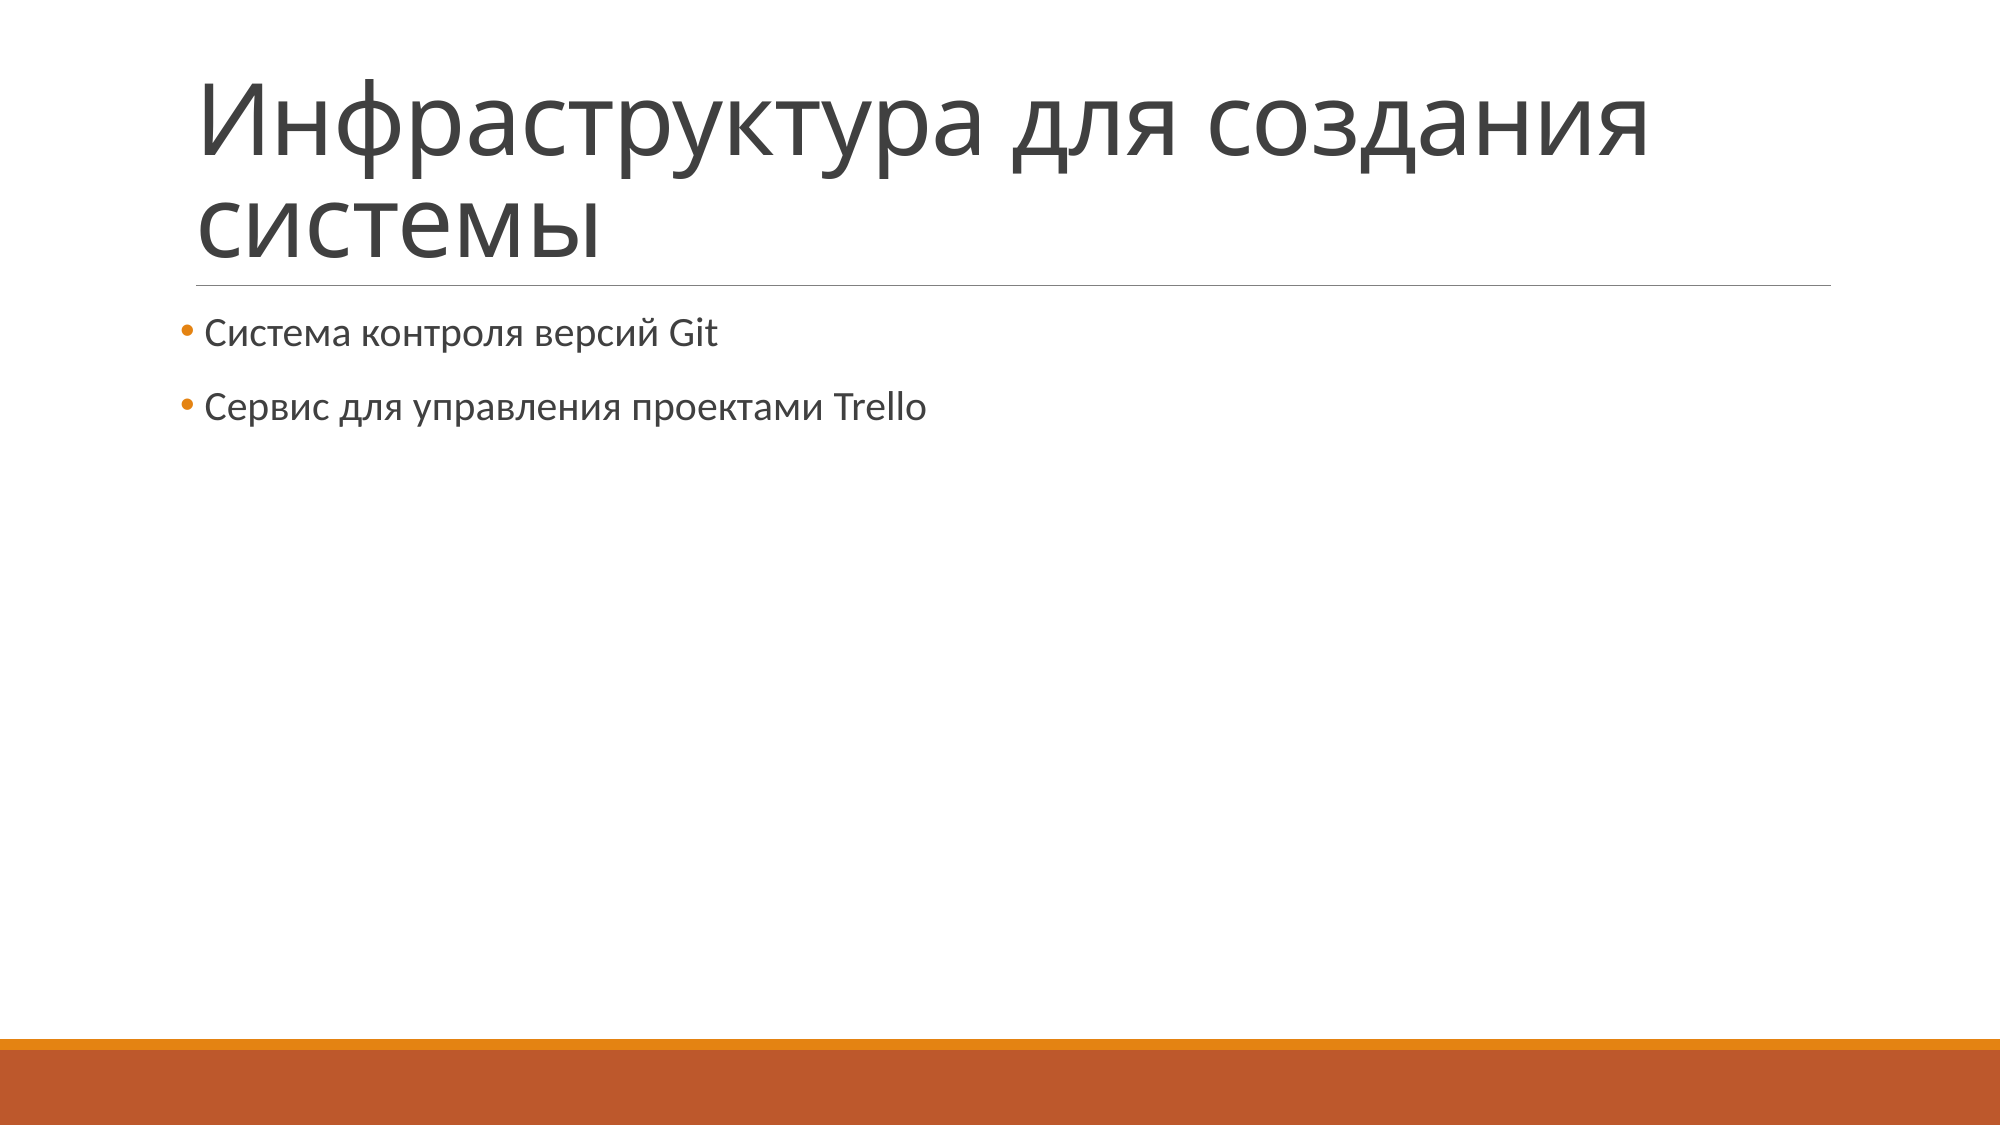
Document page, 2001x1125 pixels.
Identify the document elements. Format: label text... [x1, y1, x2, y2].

list Система контроля версий Git Сервис для управления проектами Trello [180, 302, 1830, 963]
title Инфраструктура для создания системы [180, 47, 1830, 285]
